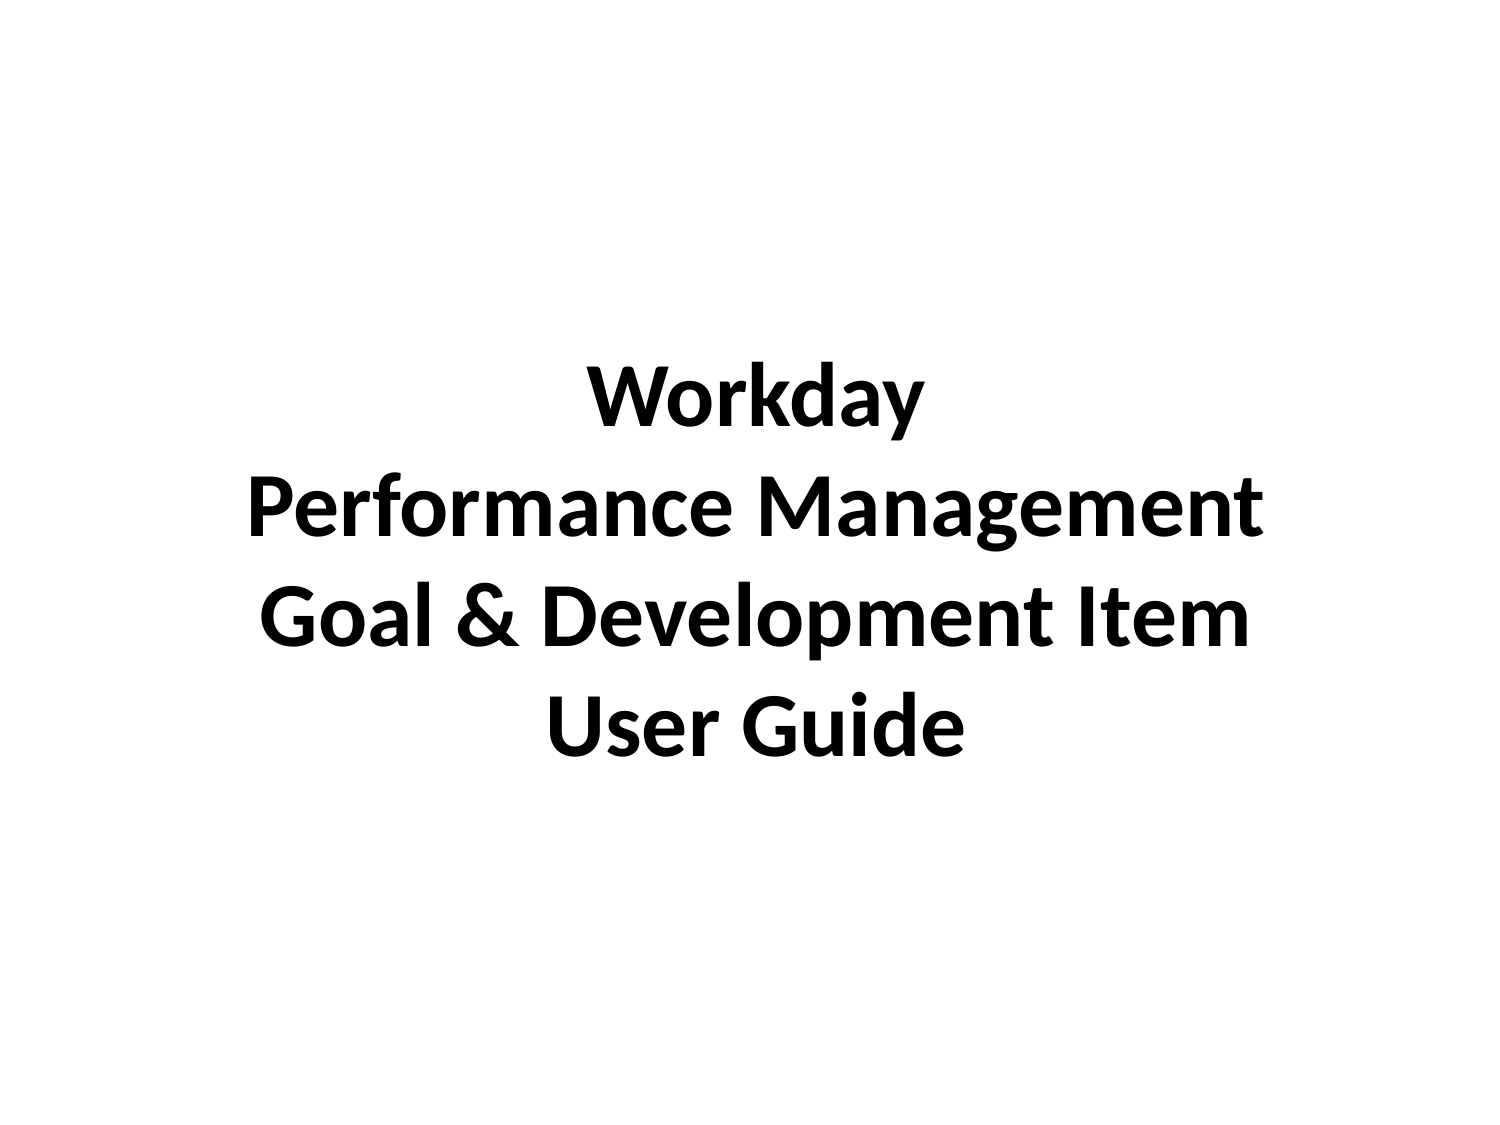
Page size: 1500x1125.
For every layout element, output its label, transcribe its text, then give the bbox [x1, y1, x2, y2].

text_box Workday Performance Management Goal & Development Item User Guide [165, 327, 1348, 783]
